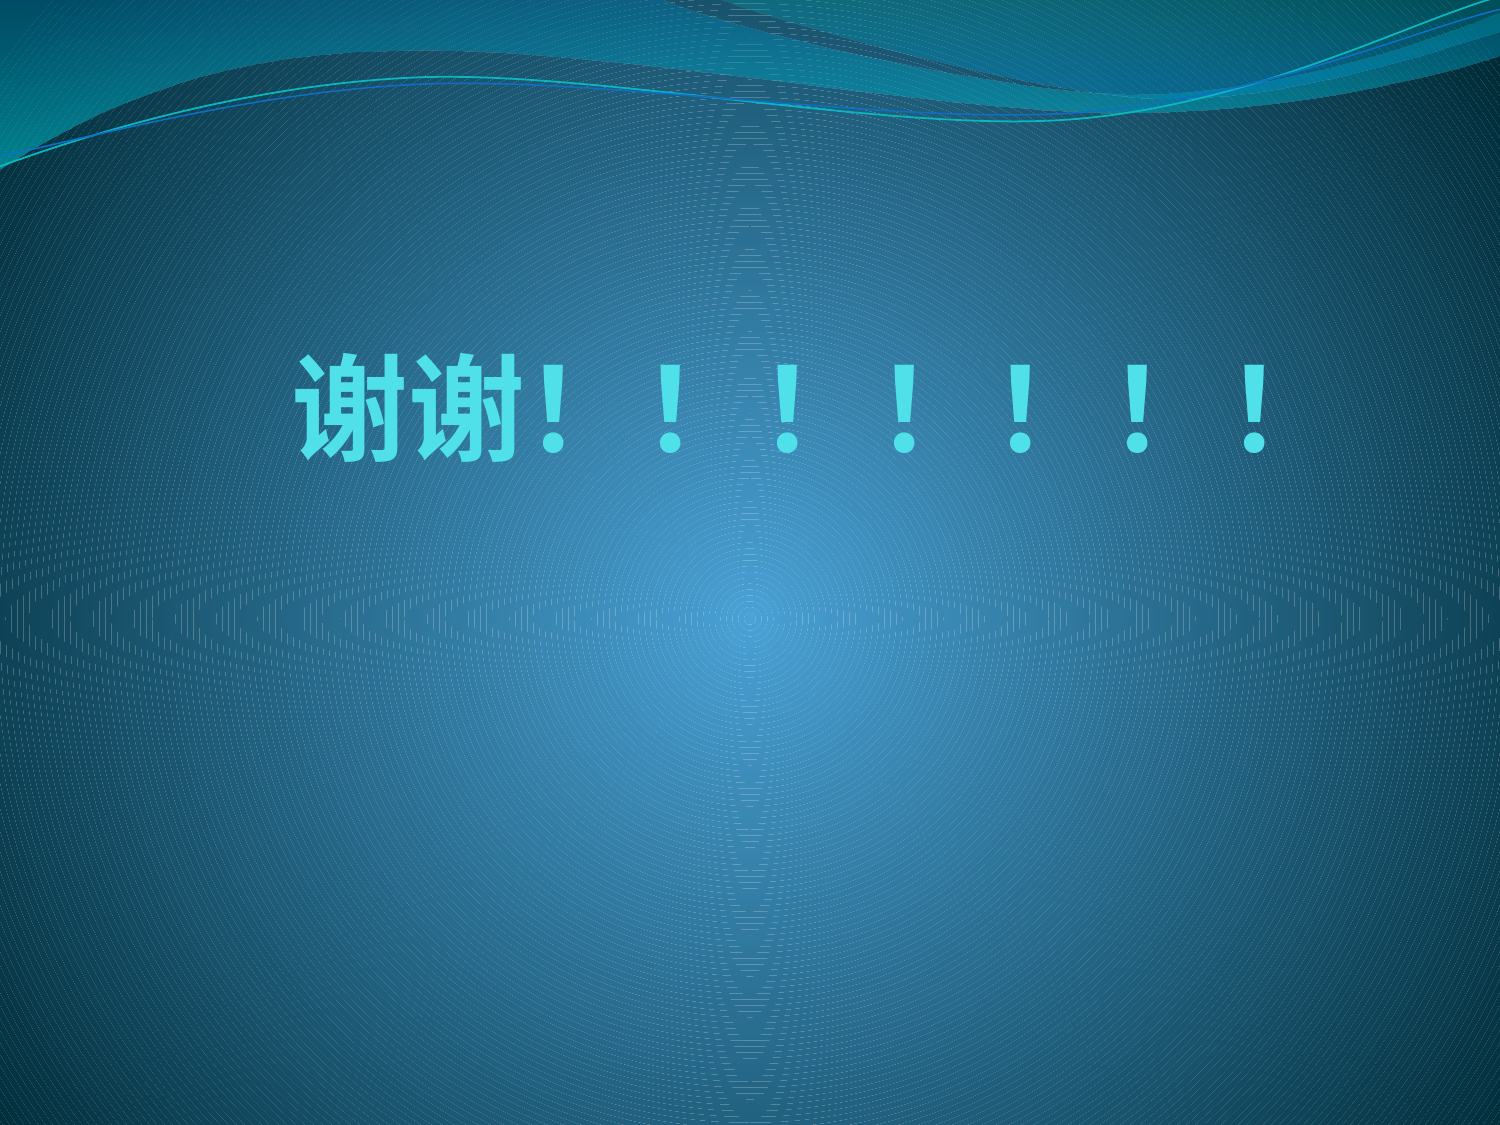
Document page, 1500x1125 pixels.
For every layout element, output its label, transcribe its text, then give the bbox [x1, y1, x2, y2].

title 谢谢！！！！！！！ [70, 234, 1346, 476]
